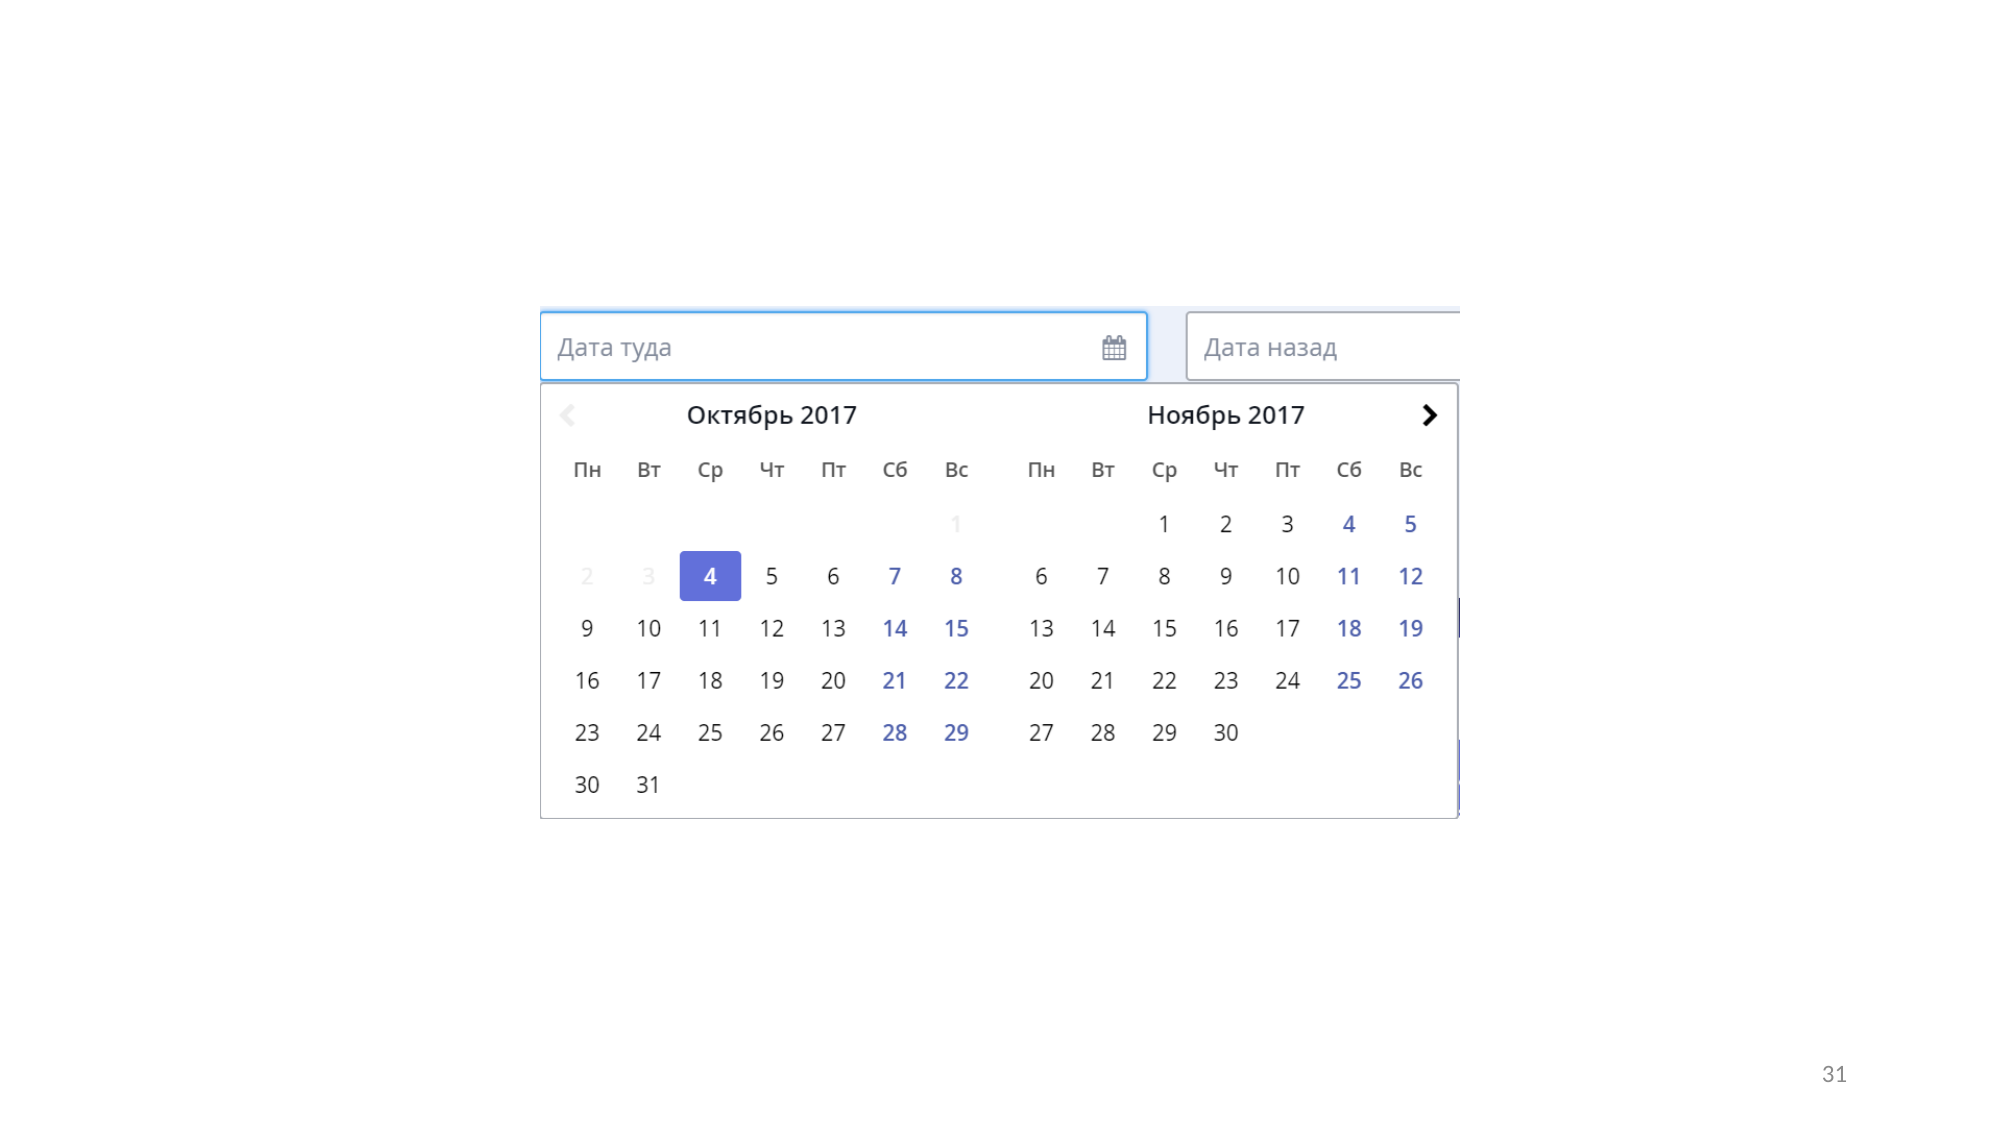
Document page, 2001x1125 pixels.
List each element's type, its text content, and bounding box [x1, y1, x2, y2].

slide_number 31 [1412, 1042, 1863, 1103]
picture [540, 306, 1460, 819]
